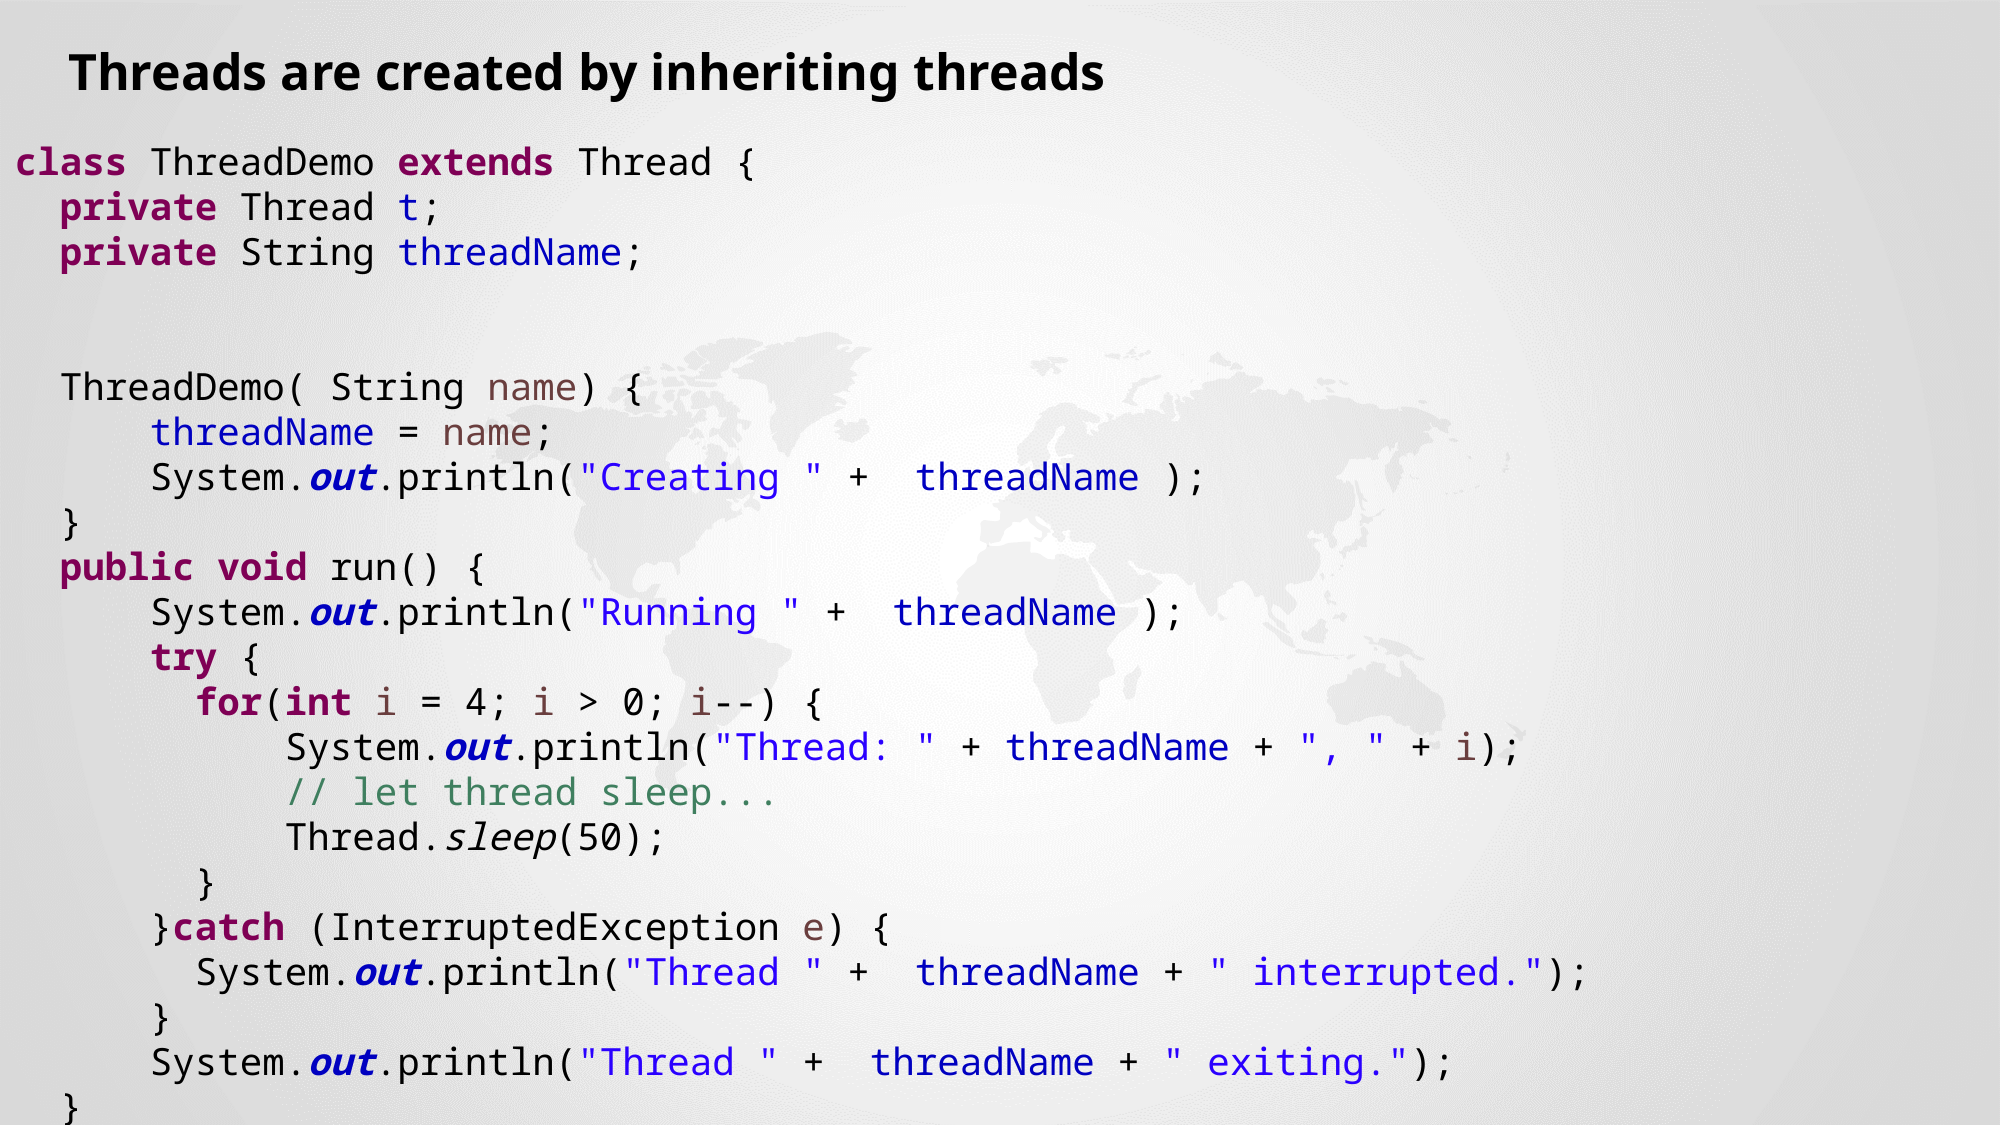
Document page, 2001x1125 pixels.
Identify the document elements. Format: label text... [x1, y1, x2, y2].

picture [0, 0, 2000, 131]
text_box class ThreadDemo extends Thread { private Thread t; private String threadName; ThreadDemo( String name) { threadName = name; System.out.println("Creating " + threadName ); } public void run() { System.out.println("Running " + threadName ); try { for(int i = 4; i > 0; i--) { System.out.println("Thread: " + threadName + ", " + i); // let thread sleep... Thread.sleep(50); } }catch (InterruptedException e) { System.out.println("Thread " + threadName + " interrupted."); } System.out.println("Thread " + threadName + " exiting."); } [0, 131, 2000, 1125]
text_box Threads are created by inheriting threads [53, 32, 1122, 108]
